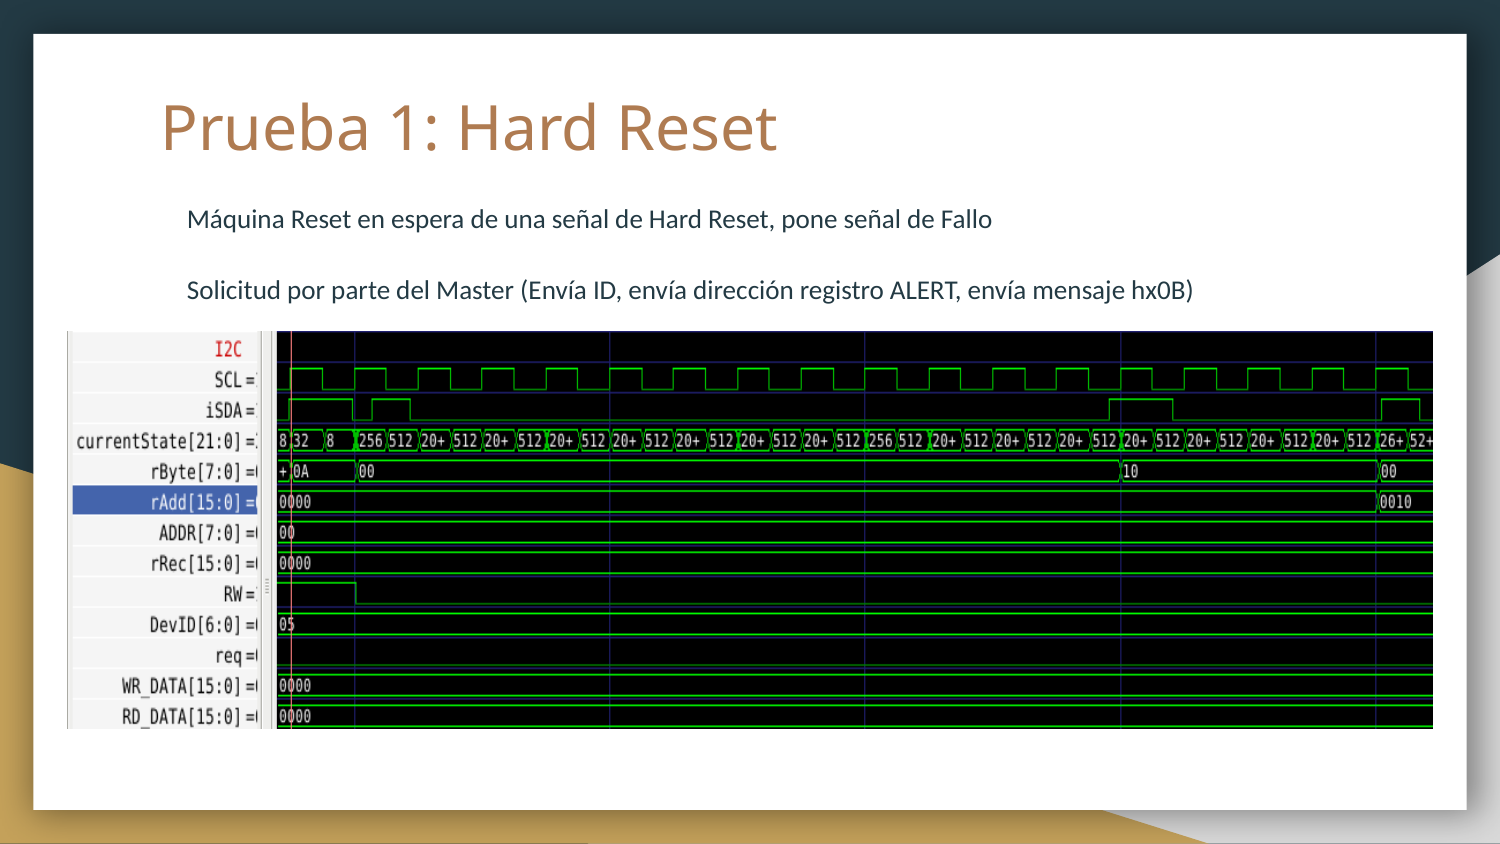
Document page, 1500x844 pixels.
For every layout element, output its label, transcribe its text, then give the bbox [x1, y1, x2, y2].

list Máquina Reset en espera de una señal de Hard Reset, pone señal de Fallo Solicitud por parte del Master (Envía ID, envía dirección registro ALERT, envía mensaje hx0B) I2C guarda dirección del registro de la transacción [134, 181, 1366, 329]
title Prueba 1: Hard Reset [145, 73, 1377, 182]
picture [66, 331, 1434, 729]
